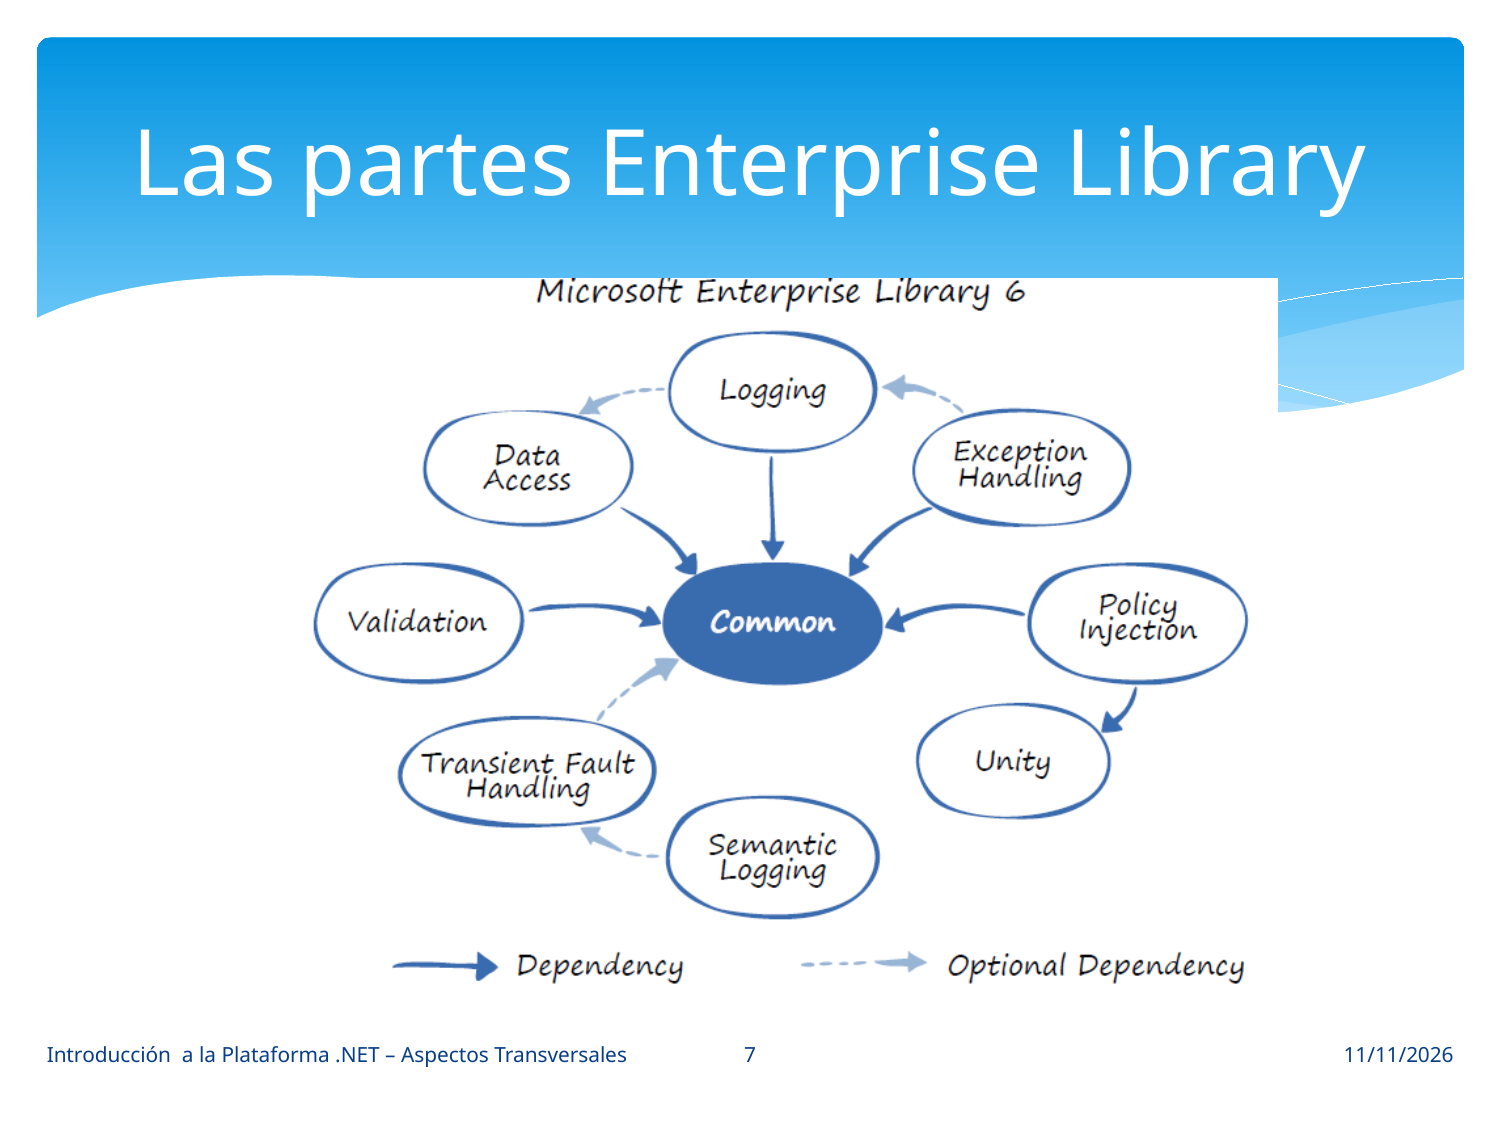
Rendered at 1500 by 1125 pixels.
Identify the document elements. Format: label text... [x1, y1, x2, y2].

title Las partes Enterprise Library [75, 55, 1425, 261]
footer Introducción a la Plataforma .NET – Aspectos Transversales [31, 1025, 653, 1086]
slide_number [847, 1025, 1469, 1086]
slide_number 7 [654, 1025, 846, 1086]
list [233, 278, 1278, 1006]
